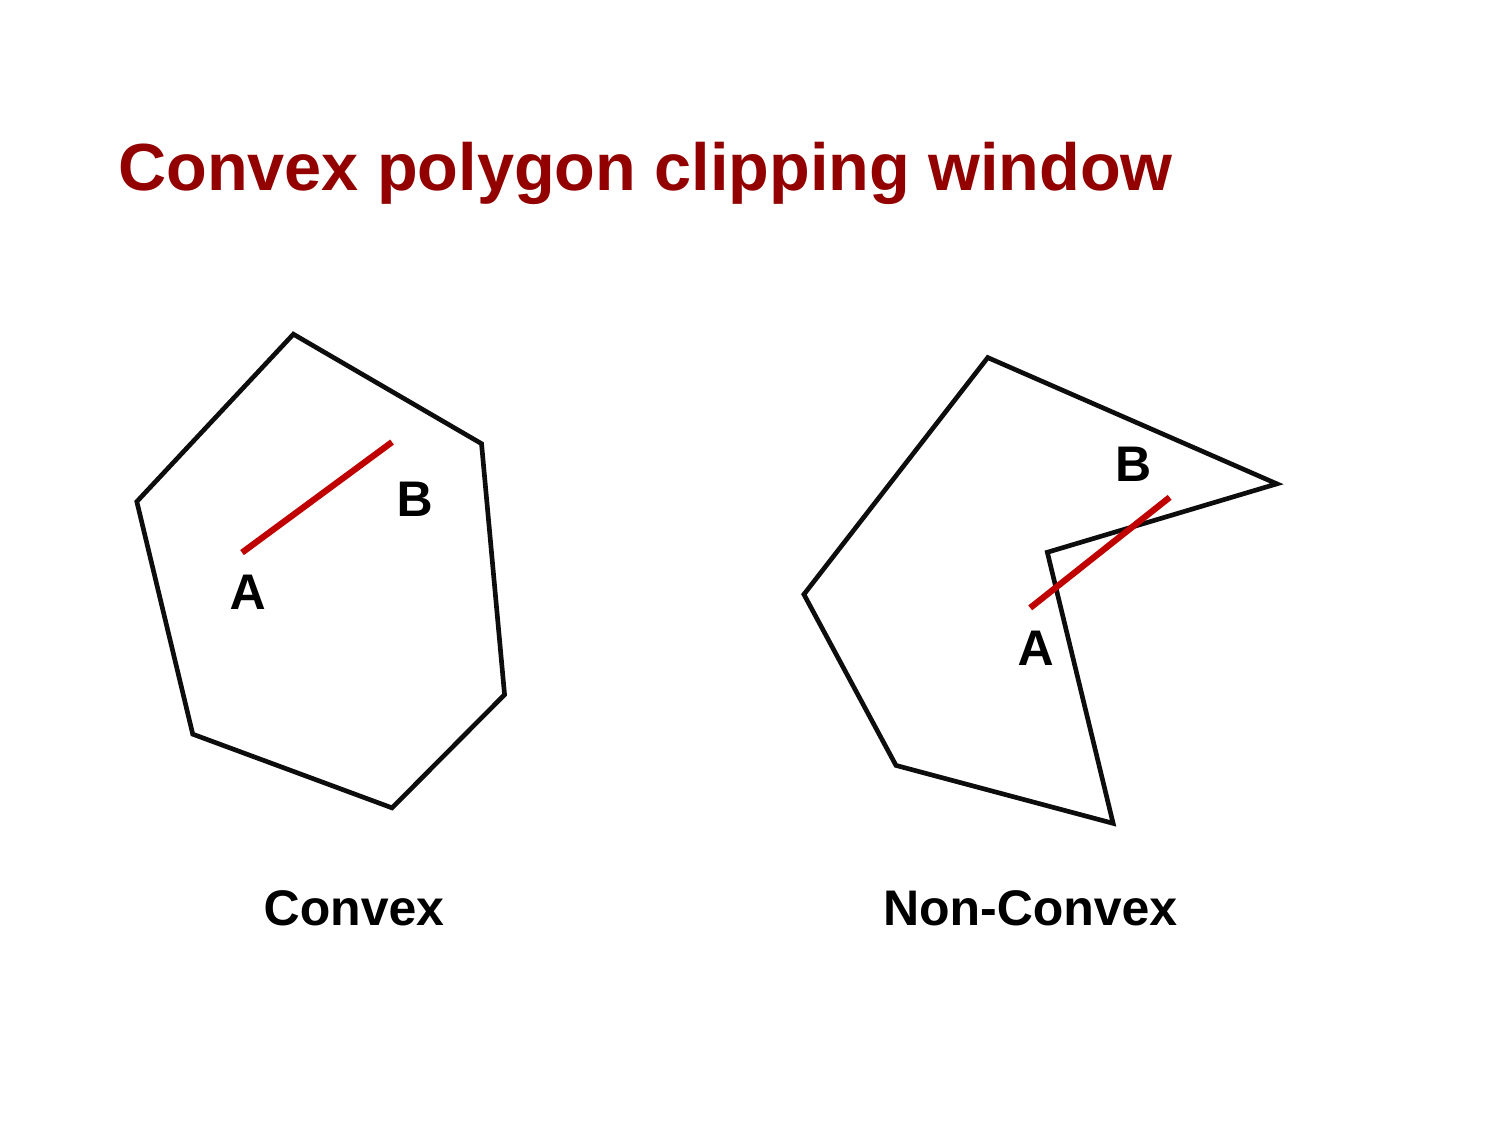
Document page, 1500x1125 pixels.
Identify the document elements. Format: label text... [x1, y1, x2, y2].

text_box [802, 356, 1143, 825]
title Convex polygon clipping window [103, 59, 1397, 278]
text_box [1170, 436, 1280, 517]
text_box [1002, 424, 1170, 684]
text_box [247, 868, 1195, 945]
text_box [214, 441, 449, 629]
text_box [135, 332, 506, 810]
